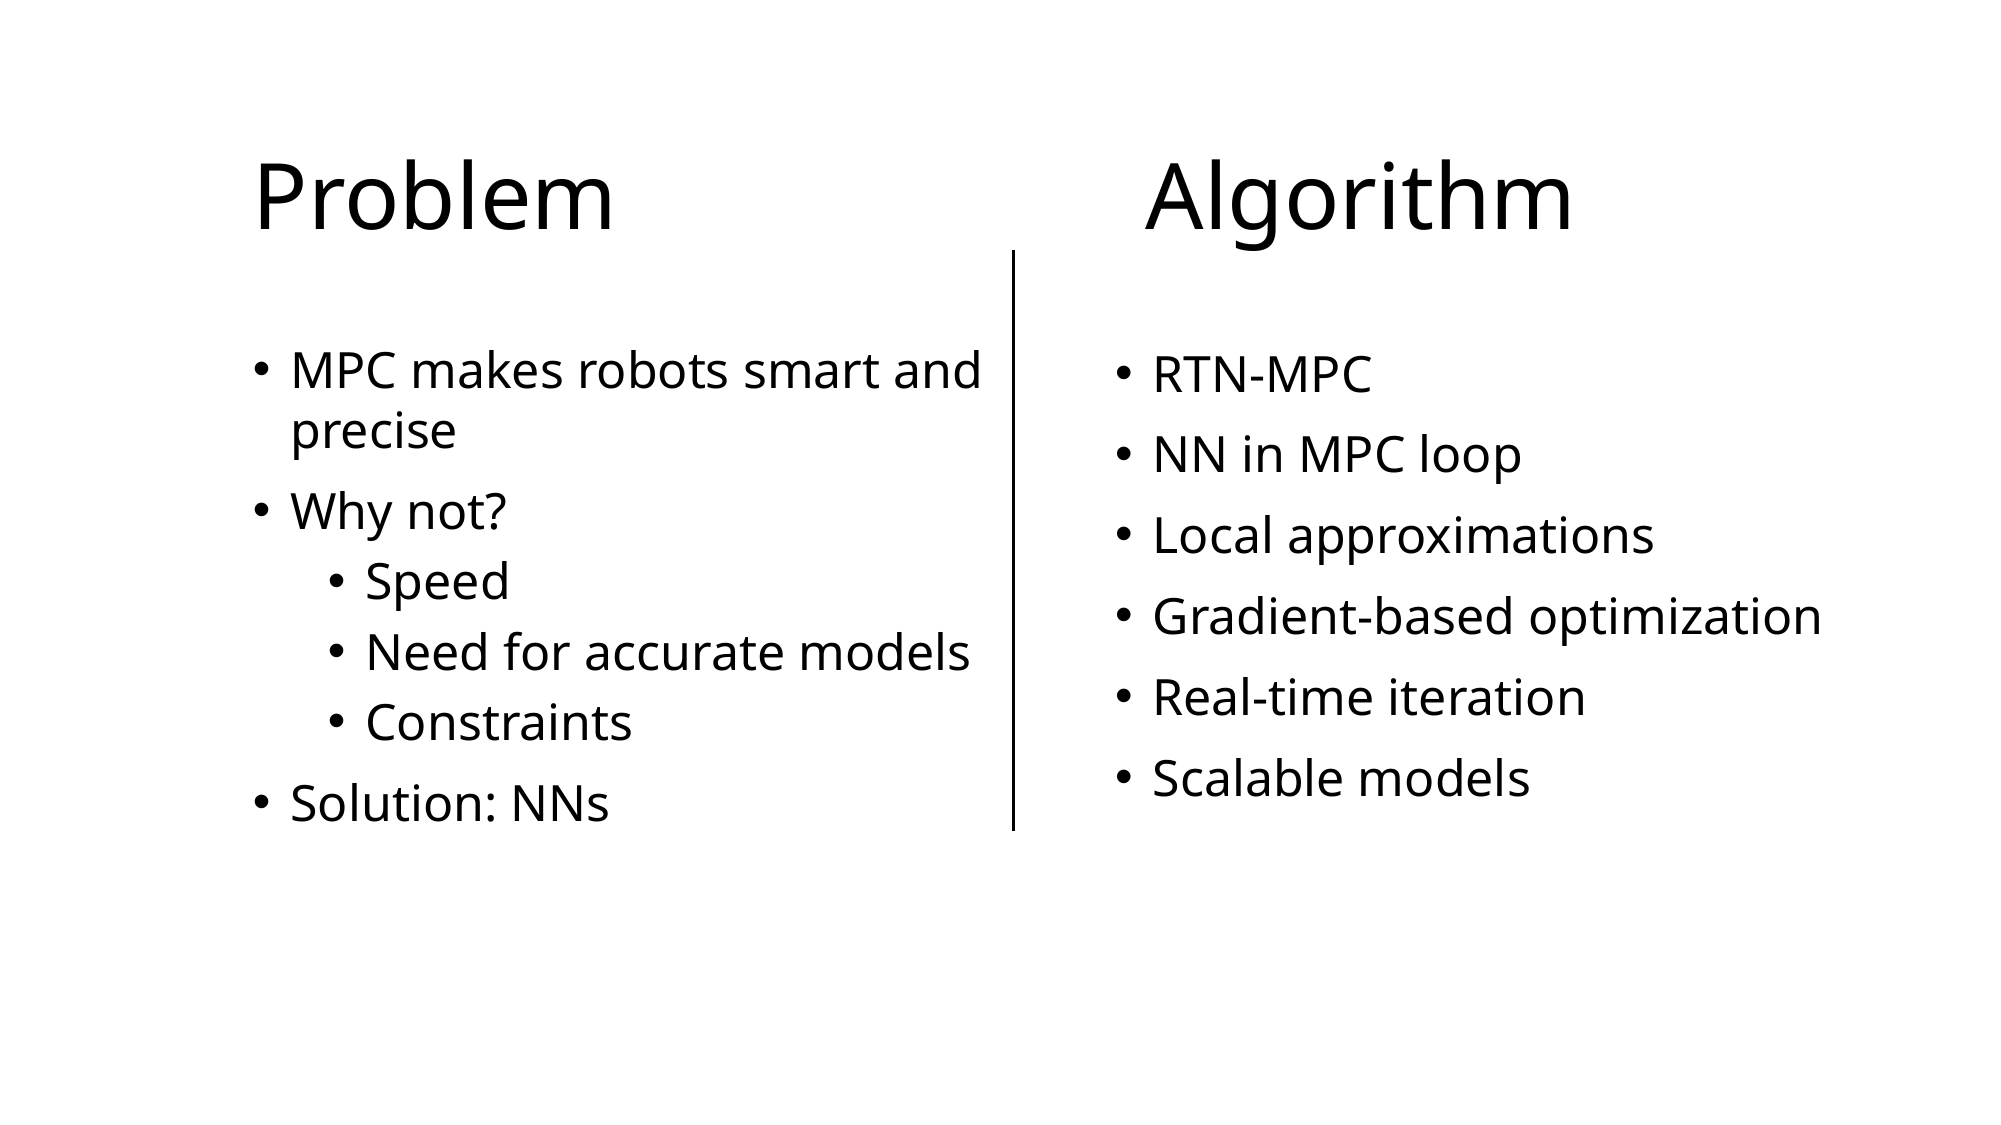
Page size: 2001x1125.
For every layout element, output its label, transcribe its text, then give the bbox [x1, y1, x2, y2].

title Problem Algorithm [237, 91, 1963, 309]
text_box RTN‑MPC NN in MPC loop Local approximations Gradient‐based optimization Real‑time iteration Scalable models [1100, 334, 1877, 1049]
list MPC makes robots smart and precise Why not? Speed Need for accurate models Constraints Solution: NNs [237, 331, 1014, 1045]
